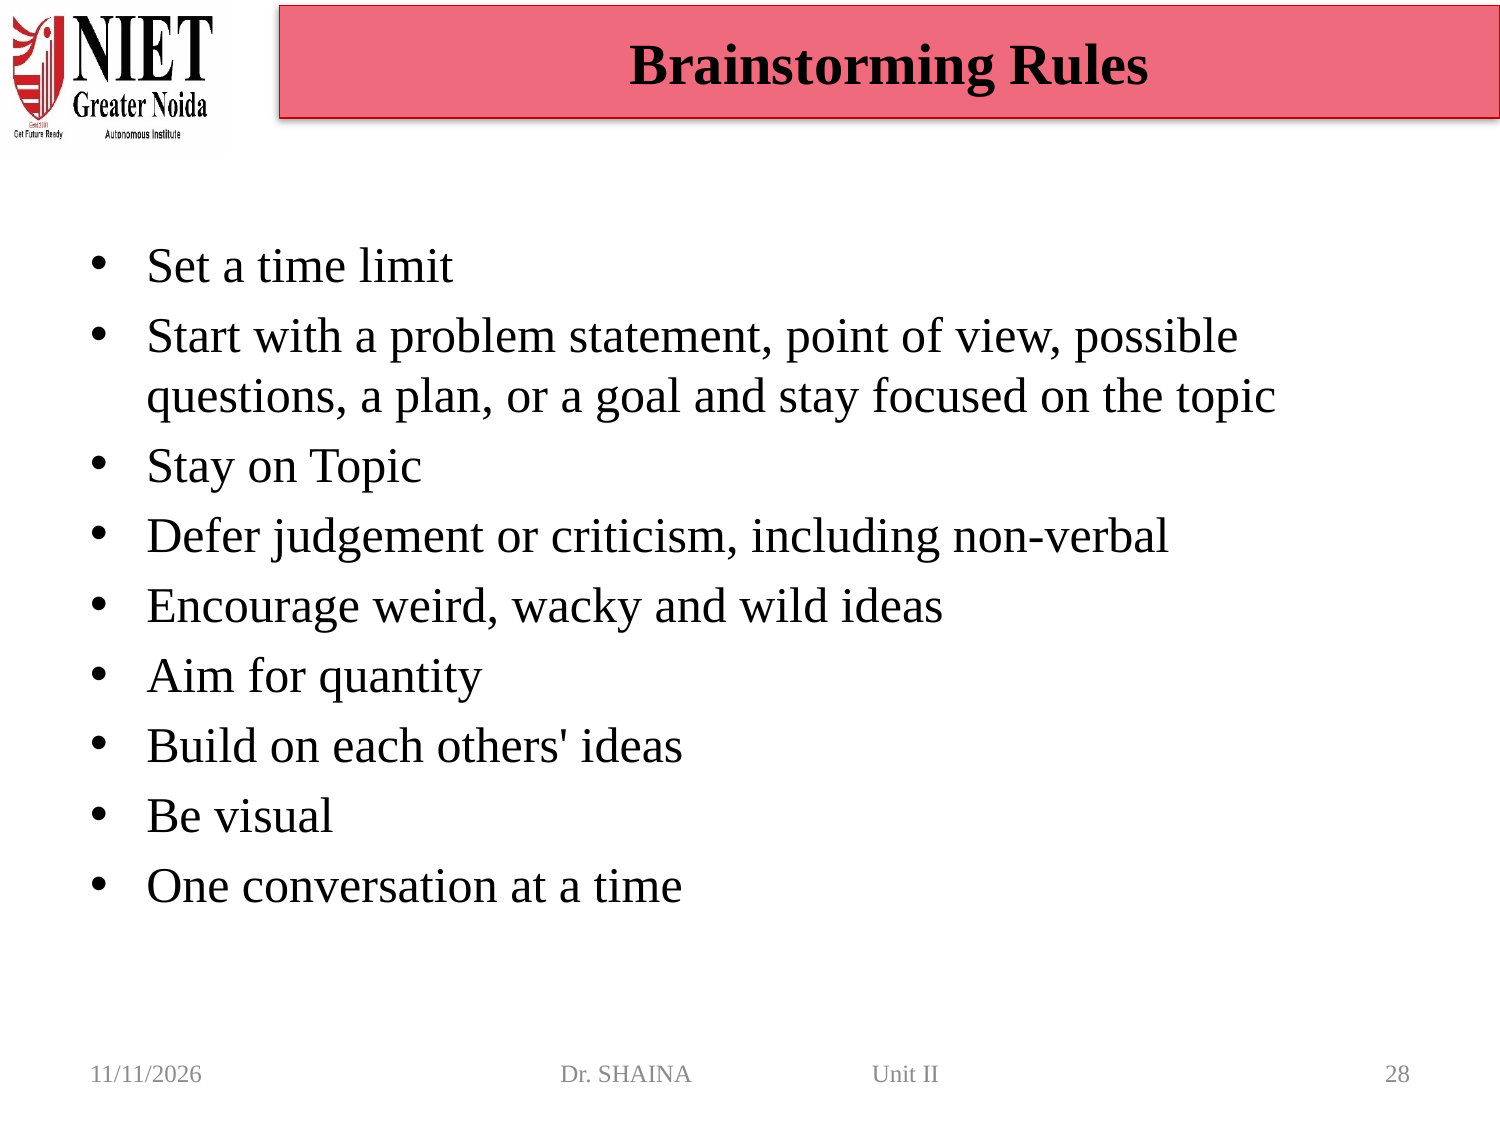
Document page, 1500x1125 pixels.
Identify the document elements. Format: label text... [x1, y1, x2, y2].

slide_number 28 [1074, 1042, 1425, 1103]
picture [0, 0, 226, 156]
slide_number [75, 1042, 425, 1103]
list Set a time limit Start with a problem statement, point of view, possible questions, a plan, or a goal and stay focused on the topic Stay on Topic Defer judgement or criticism, including non-verbal Encourage weird, wacky and wild ideas Aim for quantity Build on each others' ideas Be visual One conversation at a time [75, 225, 1446, 946]
footer Dr. SHAINA Unit II [512, 1042, 988, 1103]
text_box Brainstorming Rules [279, 5, 1500, 119]
